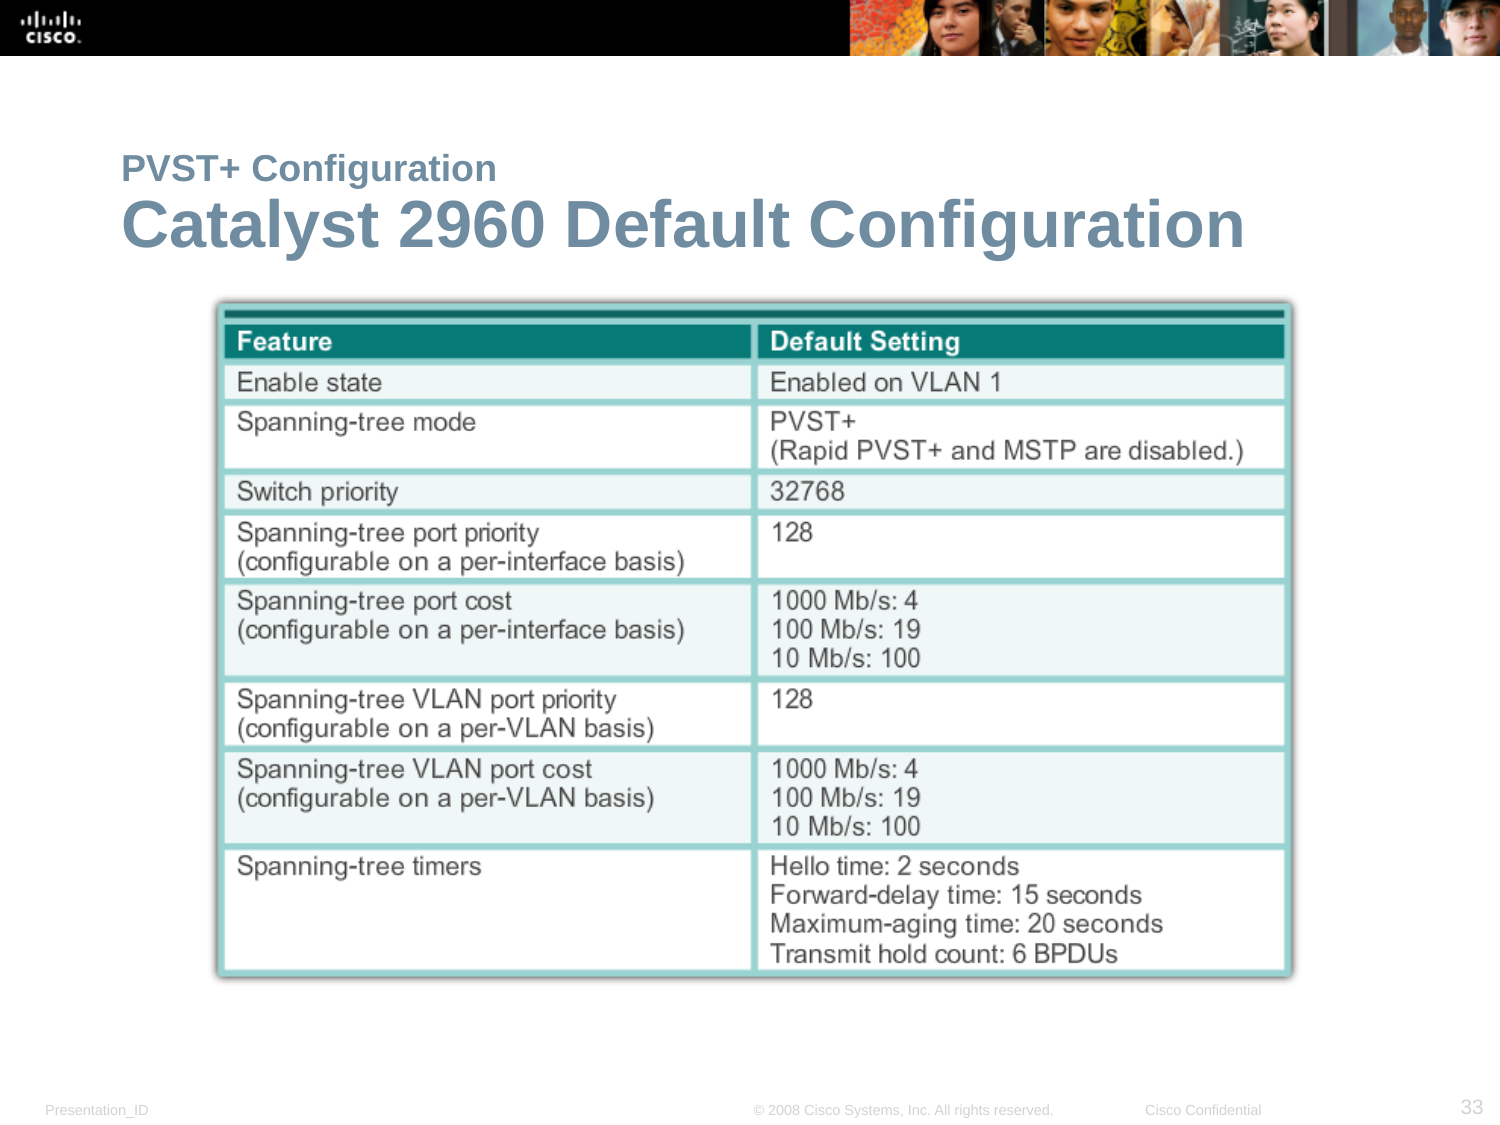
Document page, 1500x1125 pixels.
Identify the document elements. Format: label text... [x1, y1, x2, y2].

picture [0, 0, 1500, 56]
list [107, 286, 1411, 995]
title PVST+ Configuration Catalyst 2960 Default Configuration [107, 130, 1444, 269]
